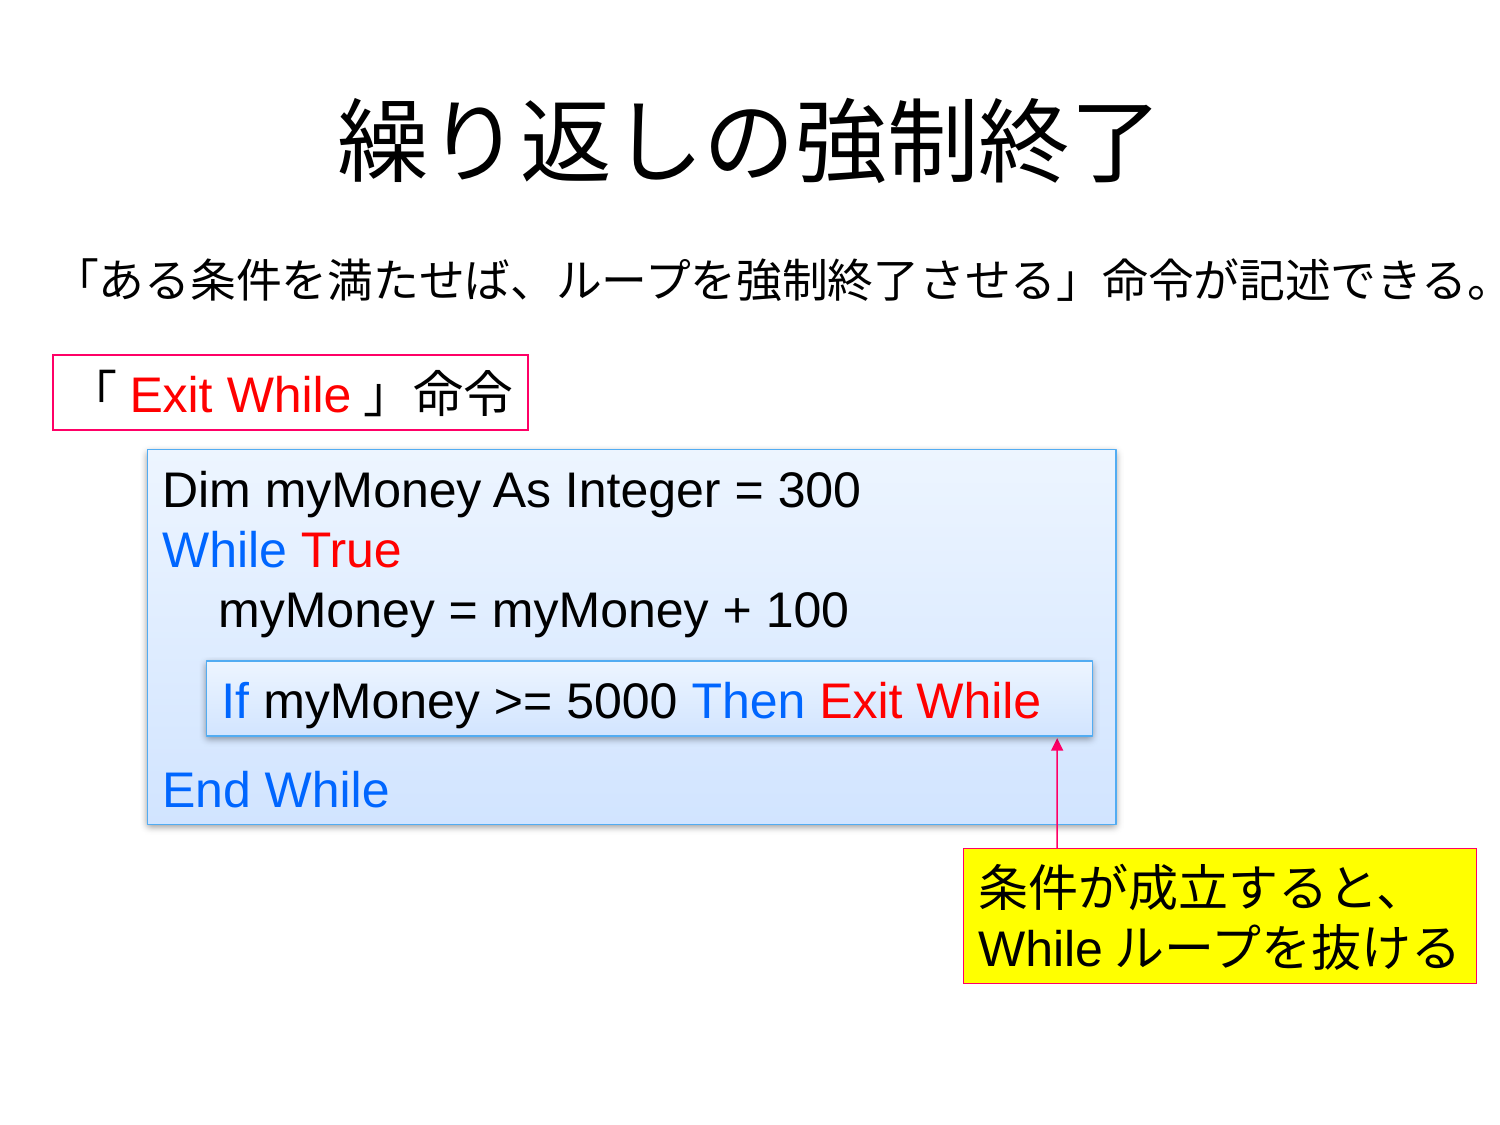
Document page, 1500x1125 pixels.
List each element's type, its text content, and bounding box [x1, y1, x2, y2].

text_box [1050, 744, 1064, 848]
text_box 「ある条件を満たせば、ループを強制終了させる」命令が記述できる。 [38, 243, 1500, 314]
text_box 条件が成立すると、 Whileループを抜ける [963, 848, 1477, 984]
text_box Dim myMoney As Integer = 300 While True myMoney = myMoney + 100 End While [147, 449, 1117, 825]
text_box 「Exit While」命令 [52, 355, 529, 430]
title 繰り返しの強制終了 [75, 45, 1425, 233]
text_box If myMoney >= 5000 Then Exit While [206, 660, 1093, 737]
